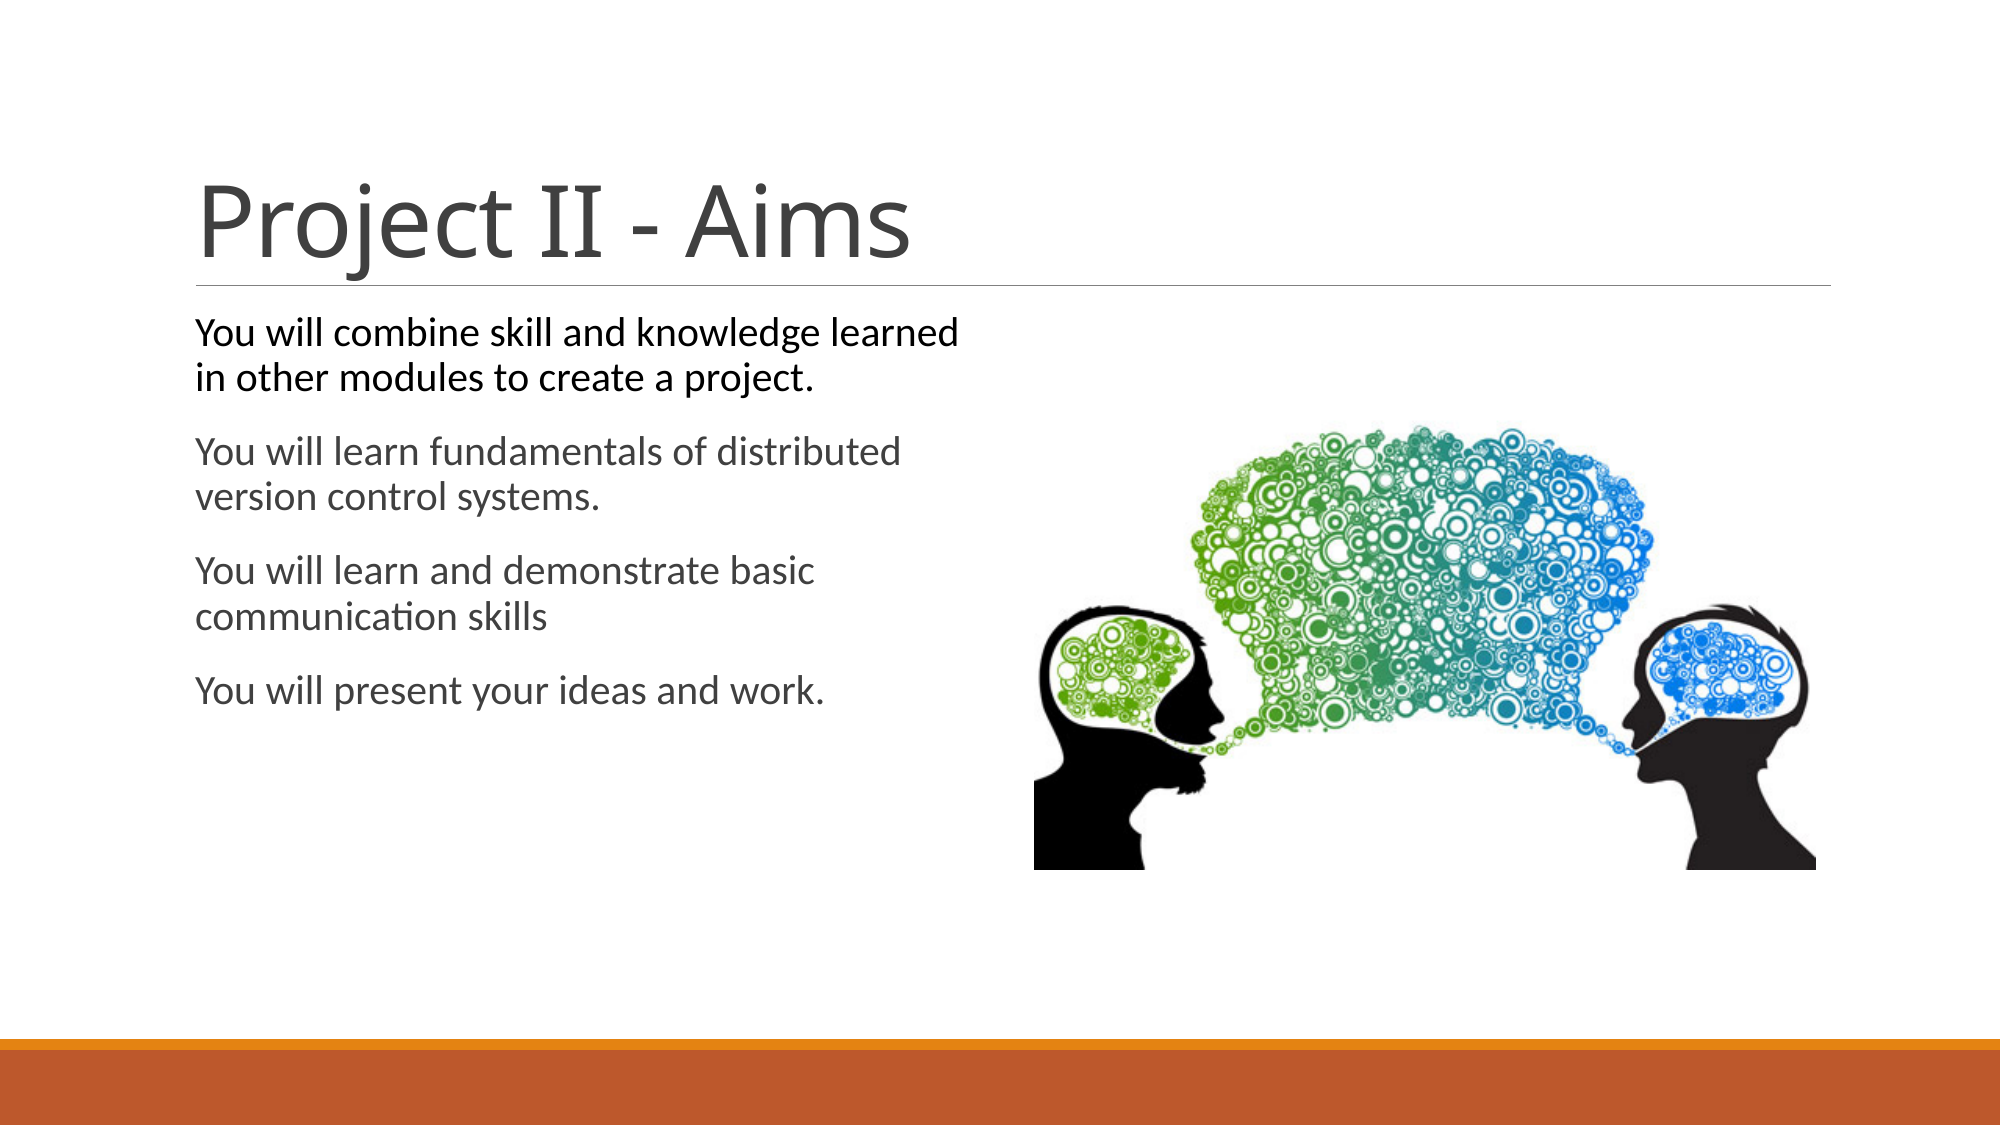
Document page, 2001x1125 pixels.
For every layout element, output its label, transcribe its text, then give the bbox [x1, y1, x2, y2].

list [1033, 395, 1817, 871]
list You will combine skill and knowledge learned in other modules to create a project. You will learn fundamentals of distributed version control systems. You will learn and demonstrate basic communication skills You will present your ideas and work. [180, 302, 990, 963]
title Project II - Aims [180, 47, 1830, 285]
